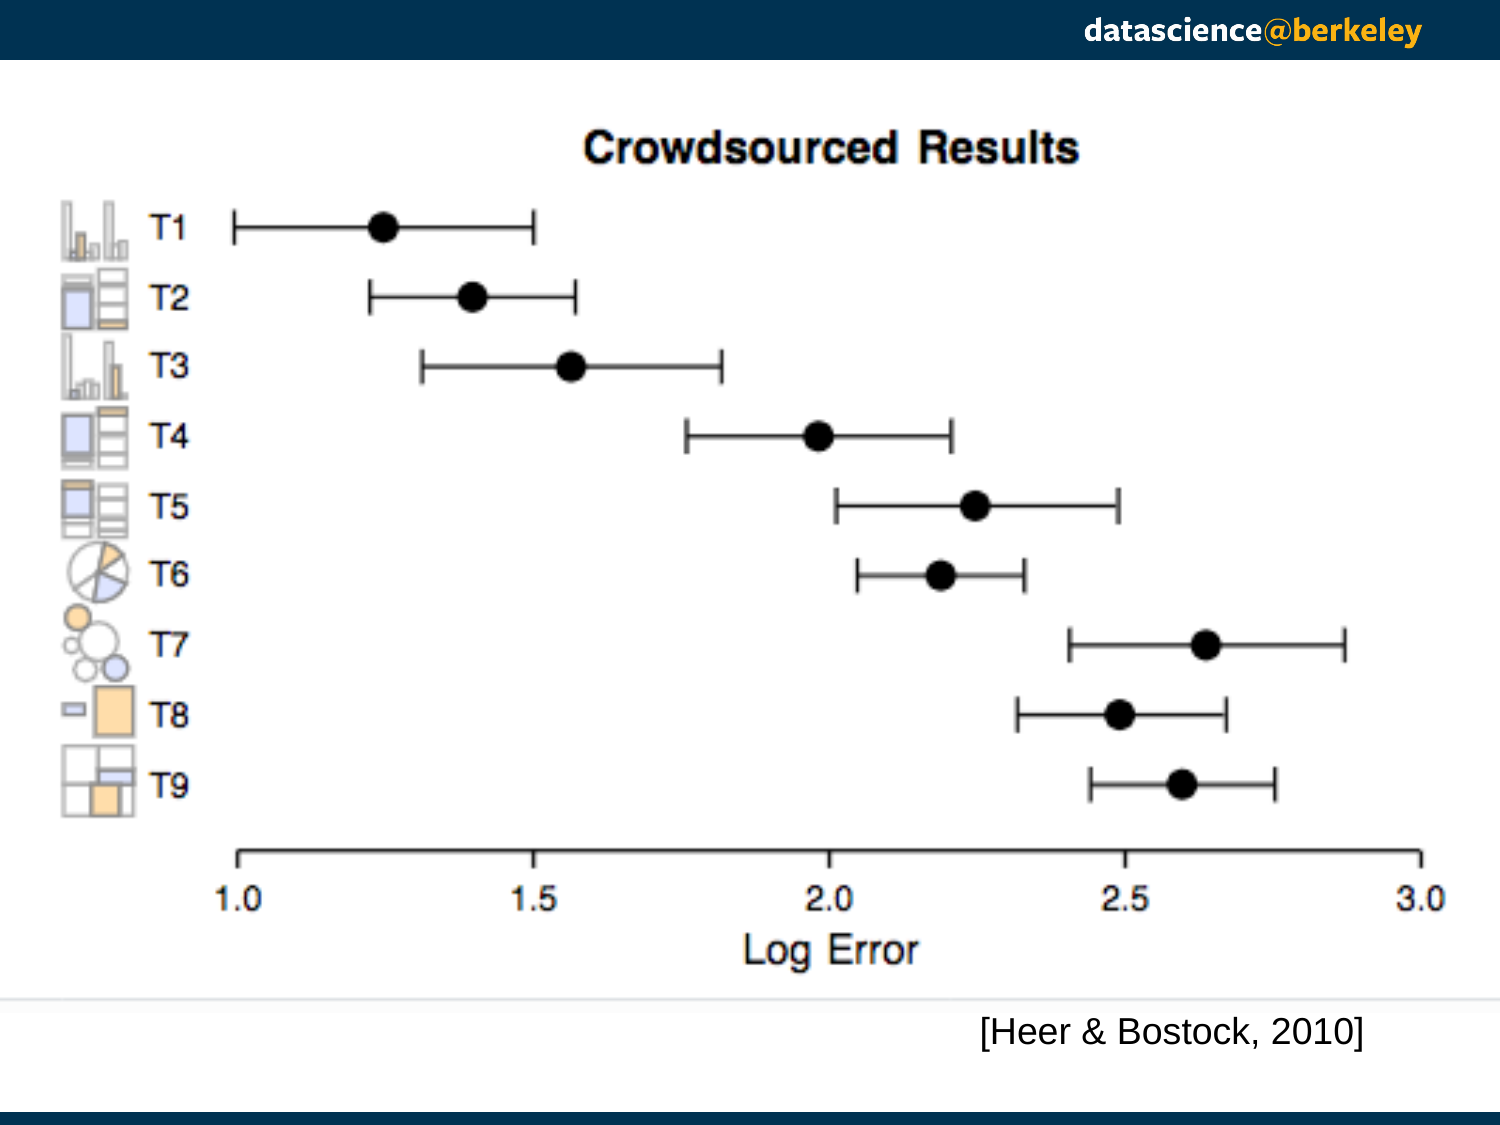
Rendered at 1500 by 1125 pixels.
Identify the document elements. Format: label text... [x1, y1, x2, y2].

text_box [Heer & Bostock, 2010] [964, 1022, 1380, 1105]
picture [0, 99, 1500, 1013]
picture [1079, 10, 1431, 52]
